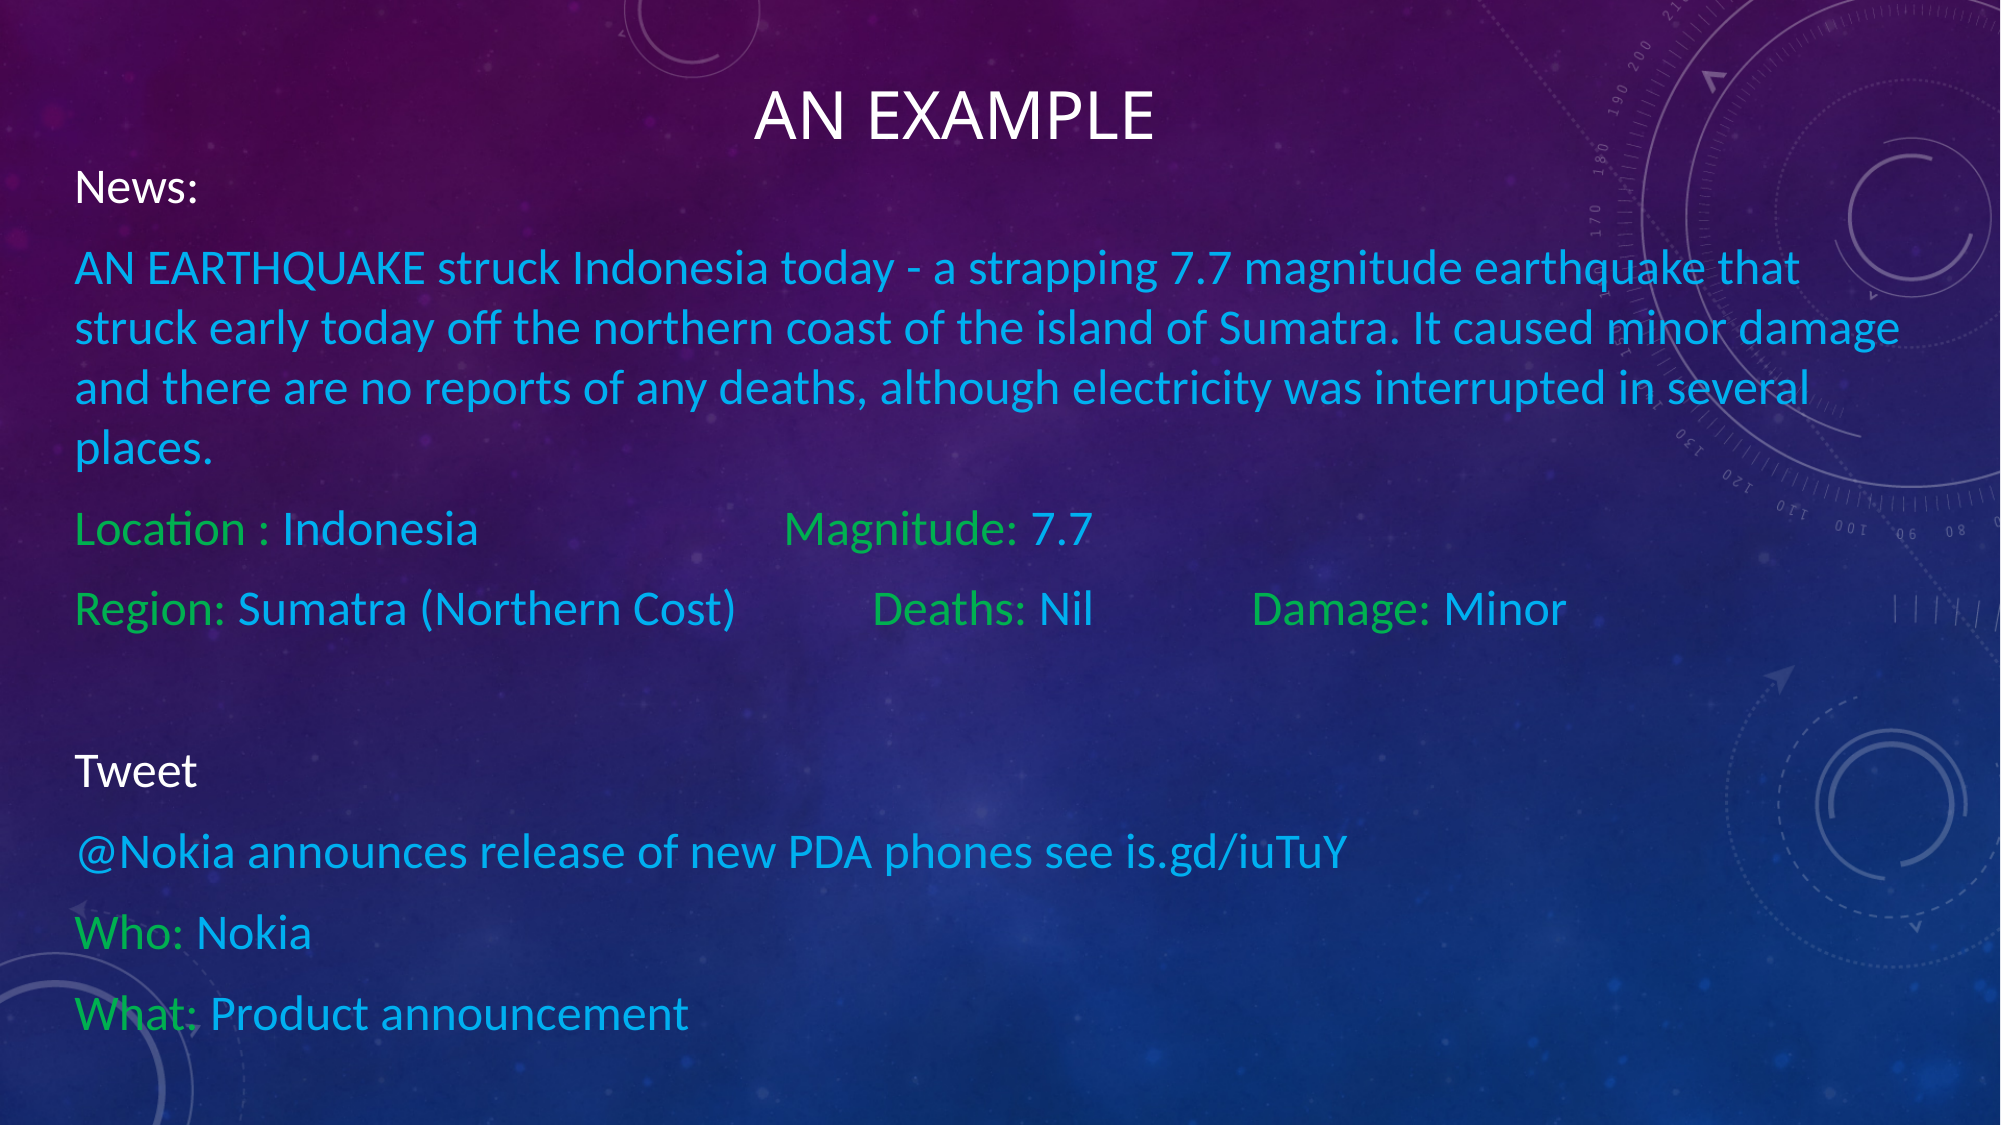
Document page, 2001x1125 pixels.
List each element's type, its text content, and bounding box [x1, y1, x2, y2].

picture [0, 0, 2001, 1125]
list News: AN EARTHQUAKE struck Indonesia today - a strapping 7.7 magnitude earthquake that struck early today off the northern coast of the island of Sumatra. It caused minor damage and there are no reports of any deaths, although electricity was interrupted in several places. Location : Indonesia Magnitude: 7.7 Region: Sumatra (Northern Cost) Deaths: Nil Damage: Minor Tweet @Nokia announces release of new PDA phones see is.gd/iuTuY Who: Nokia What: Product announcement [59, 185, 1948, 1074]
title An example [125, 20, 1787, 185]
